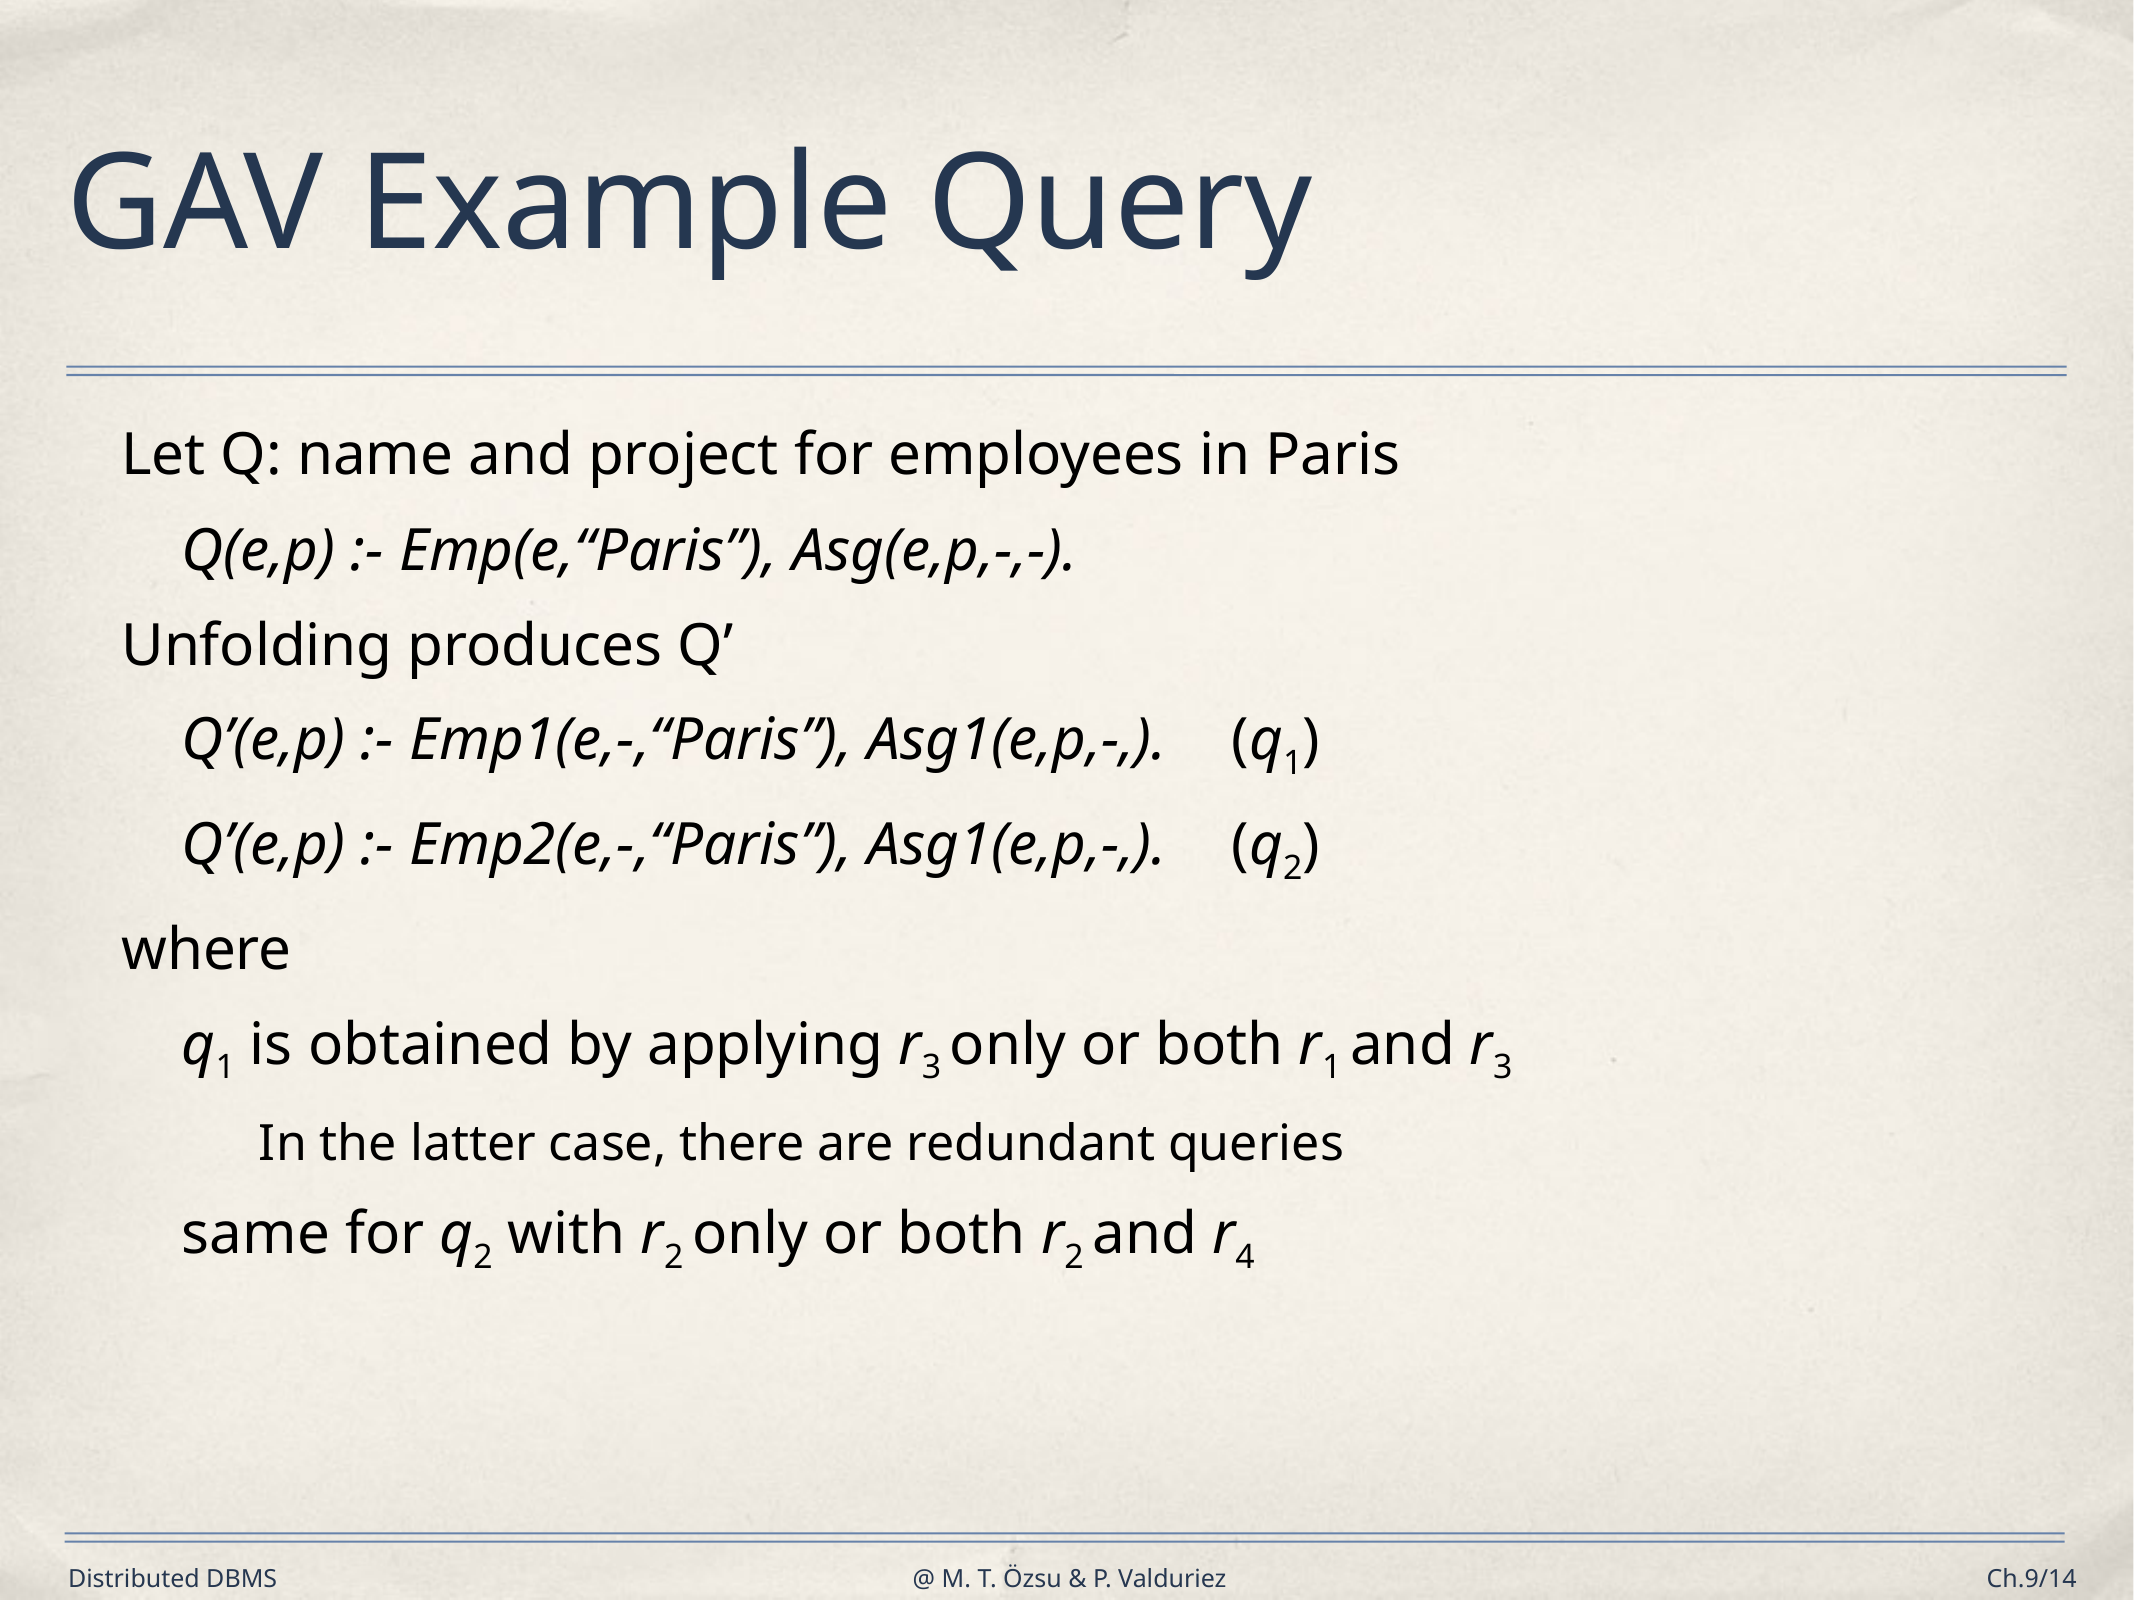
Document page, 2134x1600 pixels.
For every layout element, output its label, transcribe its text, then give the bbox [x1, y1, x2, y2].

list Let Q: name and project for employees in Paris Q(e,p) :- Emp(e,“Paris”), Asg(e,p,-,-). Unfolding produces Q’ Q’(e,p) :- Emp1(e,-,“Paris”), Asg1(e,p,-,). (q1) Q’(e,p) :- Emp2(e,-,“Paris”), Asg1(e,p,-,). (q2) where q1 is obtained by applying r3 only or both r1 and r3 In the latter case, there are redundant queries same for q2 with r2 only or both r2 and r4 [113, 408, 2012, 1519]
title GAV Example Query [58, 72, 2075, 338]
picture [0, 0, 2134, 1600]
